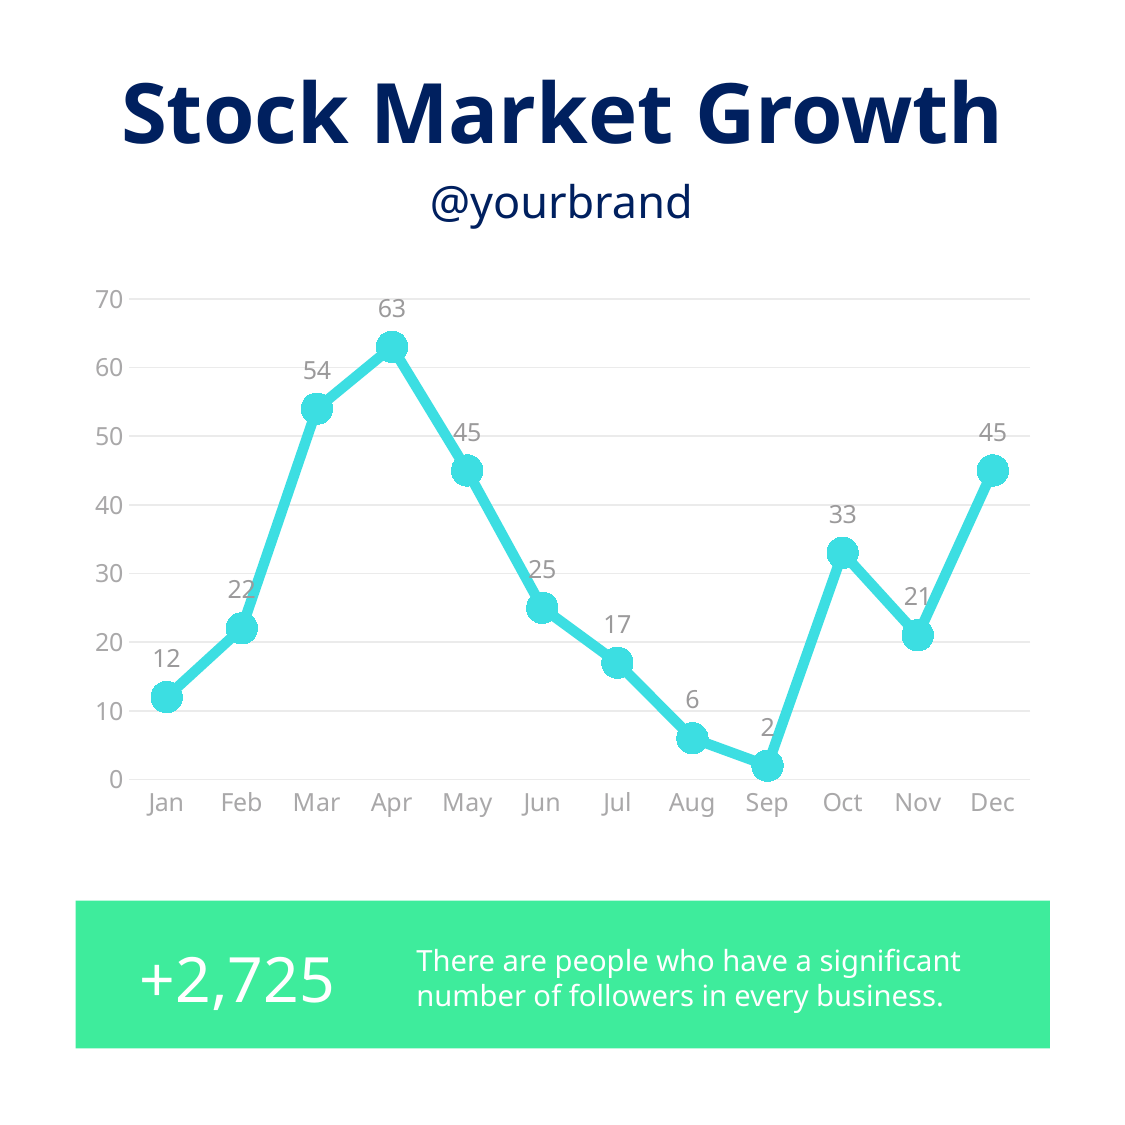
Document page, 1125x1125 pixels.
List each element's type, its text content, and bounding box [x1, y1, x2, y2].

chart [75, 270, 1050, 831]
text_box Stock Market Growth [78, 52, 1047, 168]
text_box +2,725 [125, 932, 379, 1023]
text_box @yourbrand [355, 165, 768, 235]
text_box [74, 899, 1051, 1049]
text_box There are people who have a significant number of followers in every business. [401, 935, 1014, 1020]
